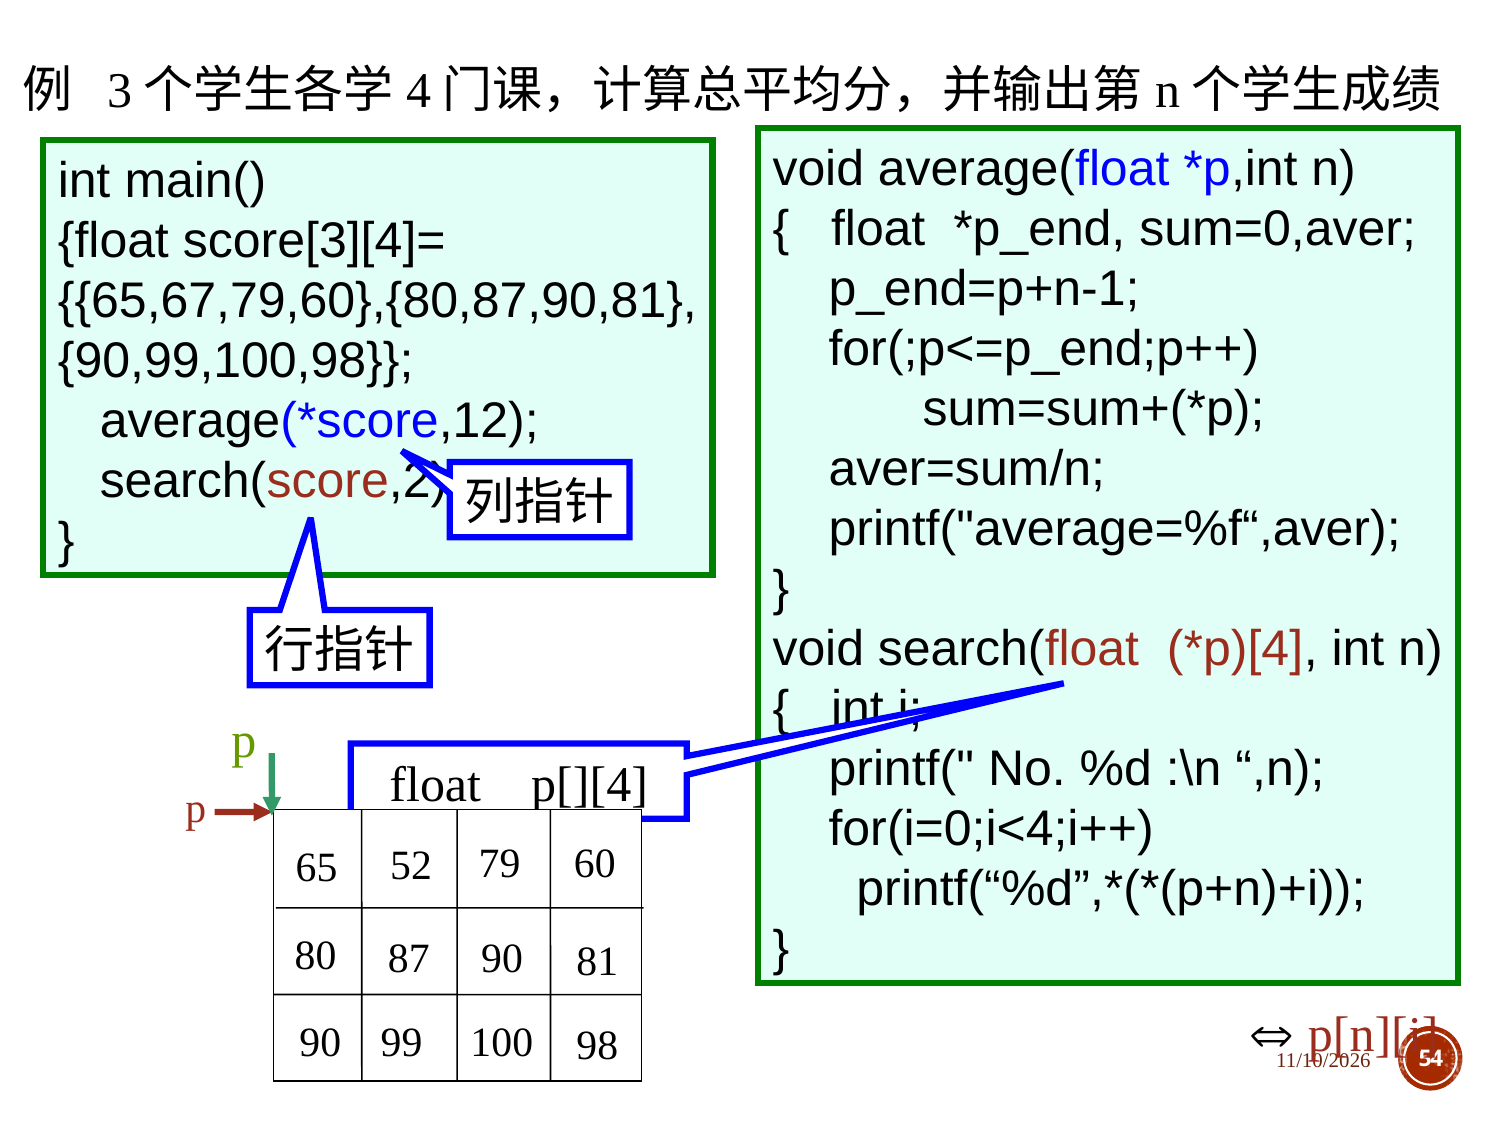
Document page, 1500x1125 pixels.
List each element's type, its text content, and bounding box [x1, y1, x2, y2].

text_box float p[][4] [350, 683, 1064, 819]
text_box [276, 810, 643, 1079]
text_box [172, 775, 270, 836]
text_box void average(float *p,int n) { float *p_end, sum=0,aver; p_end=p+n-1; for(;p<=p_end;p++) sum=sum+(*p); aver=sum/n; printf("average=%f“,aver); } void search(float (*p)[4], int n) { int i; printf(" No. %d :\n “,n); for(i=0;i<4;i++) printf(“%d”,*(*(p+n)+i)); } [757, 128, 1458, 983]
text_box 例 3个学生各学4门课，计算总平均分，并输出第n个学生成绩 [7, 49, 1457, 125]
text_box int main() {float score[3][4]= {{65,67,79,60},{80,87,90,81}, {90,99,100,98}}; average(*score,12); search(score,2); } [43, 140, 713, 575]
text_box 行指针 [249, 517, 430, 686]
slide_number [982, 1028, 1386, 1089]
text_box 列指针 [401, 451, 630, 538]
text_box  p[n][i] [1234, 993, 1454, 1069]
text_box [217, 702, 271, 815]
slide_number 54 [1391, 1028, 1471, 1089]
